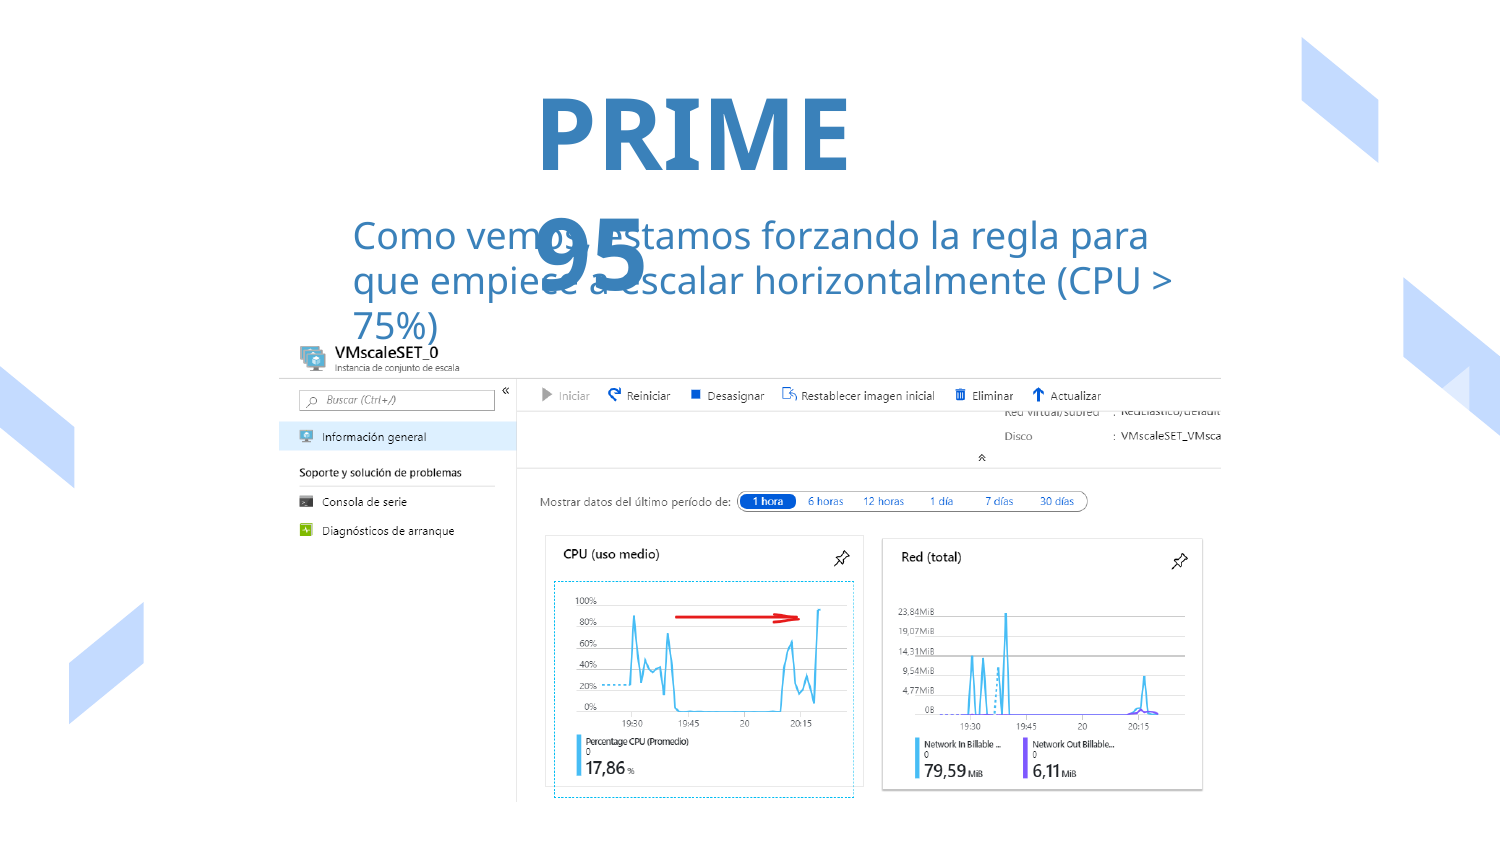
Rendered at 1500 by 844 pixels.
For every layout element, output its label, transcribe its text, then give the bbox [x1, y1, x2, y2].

text_box Como vemos, estamos forzando la regla para que empiece a escalar horizontalmente (CPU > 75%) [337, 197, 1195, 324]
text_box PRIME 95 [519, 55, 981, 182]
picture [279, 338, 1221, 802]
